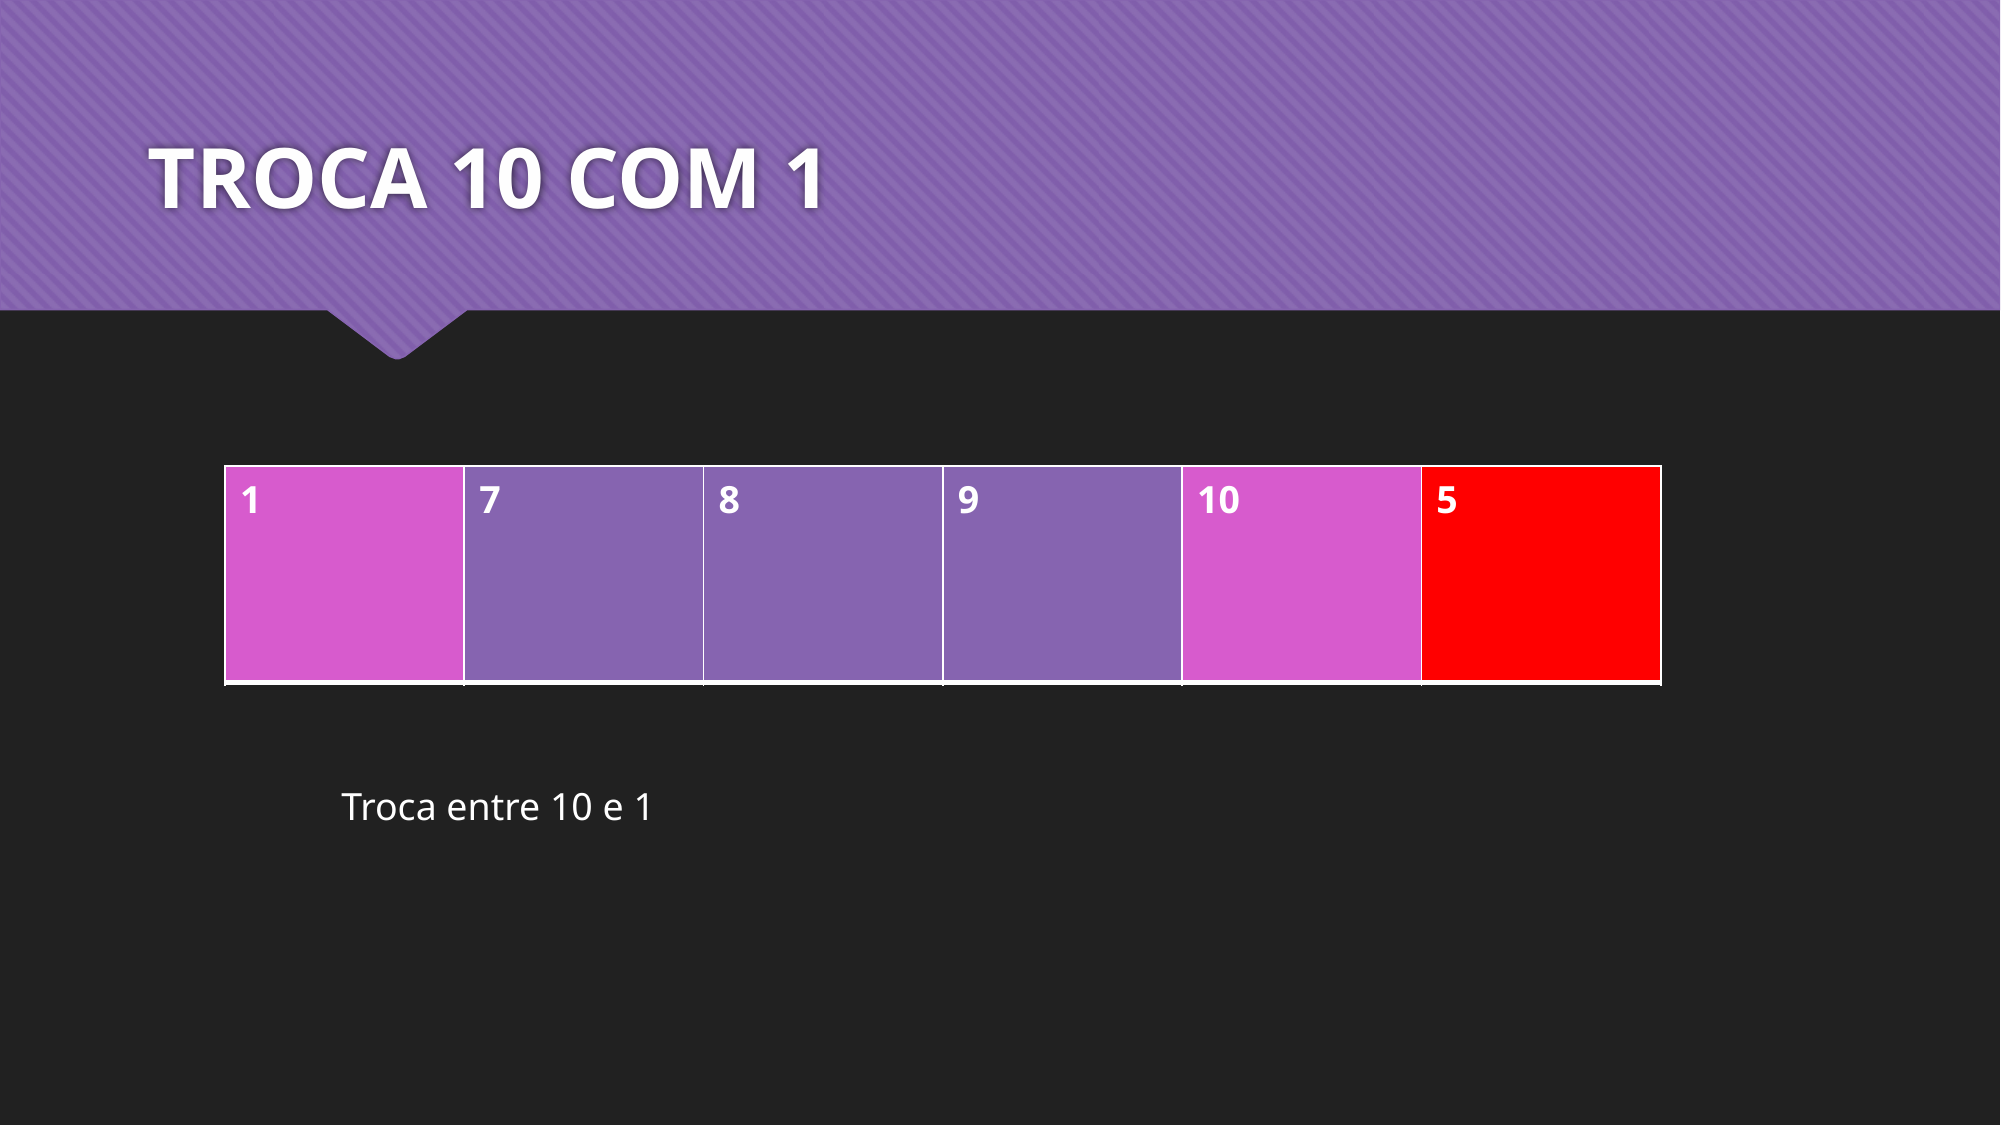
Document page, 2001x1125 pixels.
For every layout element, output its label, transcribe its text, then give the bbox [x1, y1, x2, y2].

table_header 5 [1422, 467, 1660, 680]
text_box Troca entre 10 e 1 [326, 775, 671, 836]
table_header 7 [465, 467, 703, 680]
title TROCA 10 COM 1 [132, 73, 1868, 233]
table_header 10 [1183, 467, 1421, 680]
table_header 1 [226, 467, 463, 680]
table_header 9 [944, 467, 1181, 680]
table_header 8 [704, 467, 942, 680]
